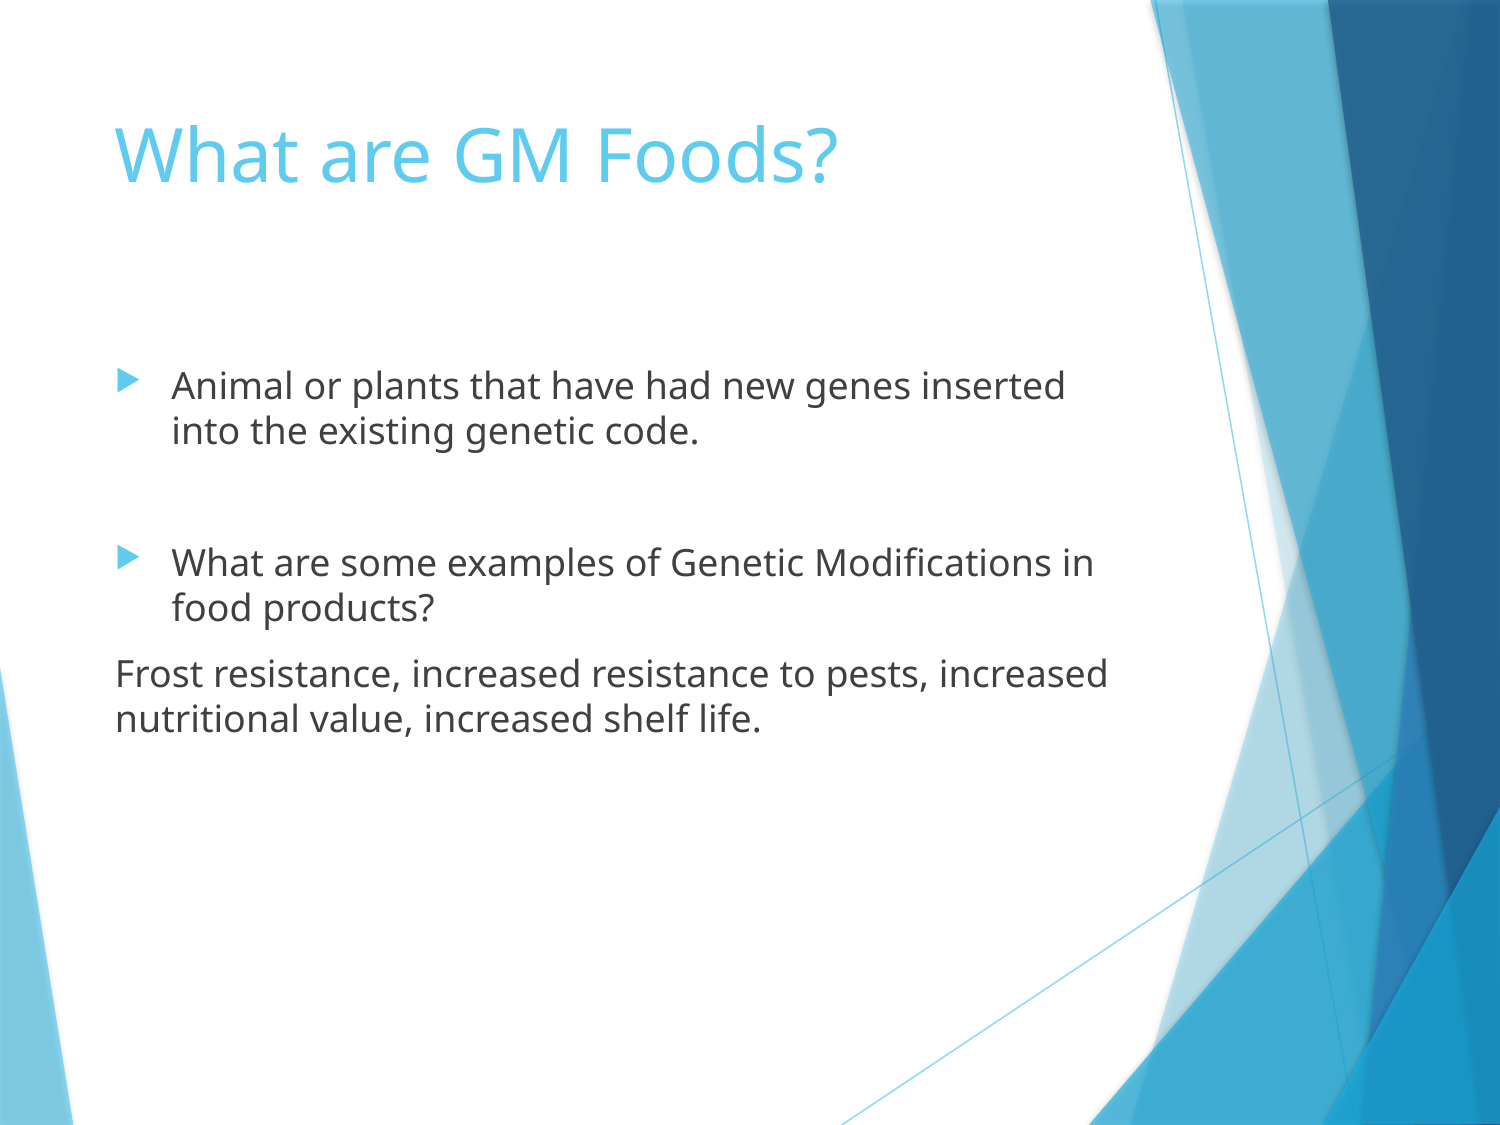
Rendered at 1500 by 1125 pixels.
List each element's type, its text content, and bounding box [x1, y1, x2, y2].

list Animal or plants that have had new genes inserted into the existing genetic code. What are some examples of Genetic Modifications in food products? Frost resistance, increased resistance to pests, increased nutritional value, increased shelf life. [99, 354, 1142, 992]
title What are GM Foods? [99, 99, 1142, 317]
